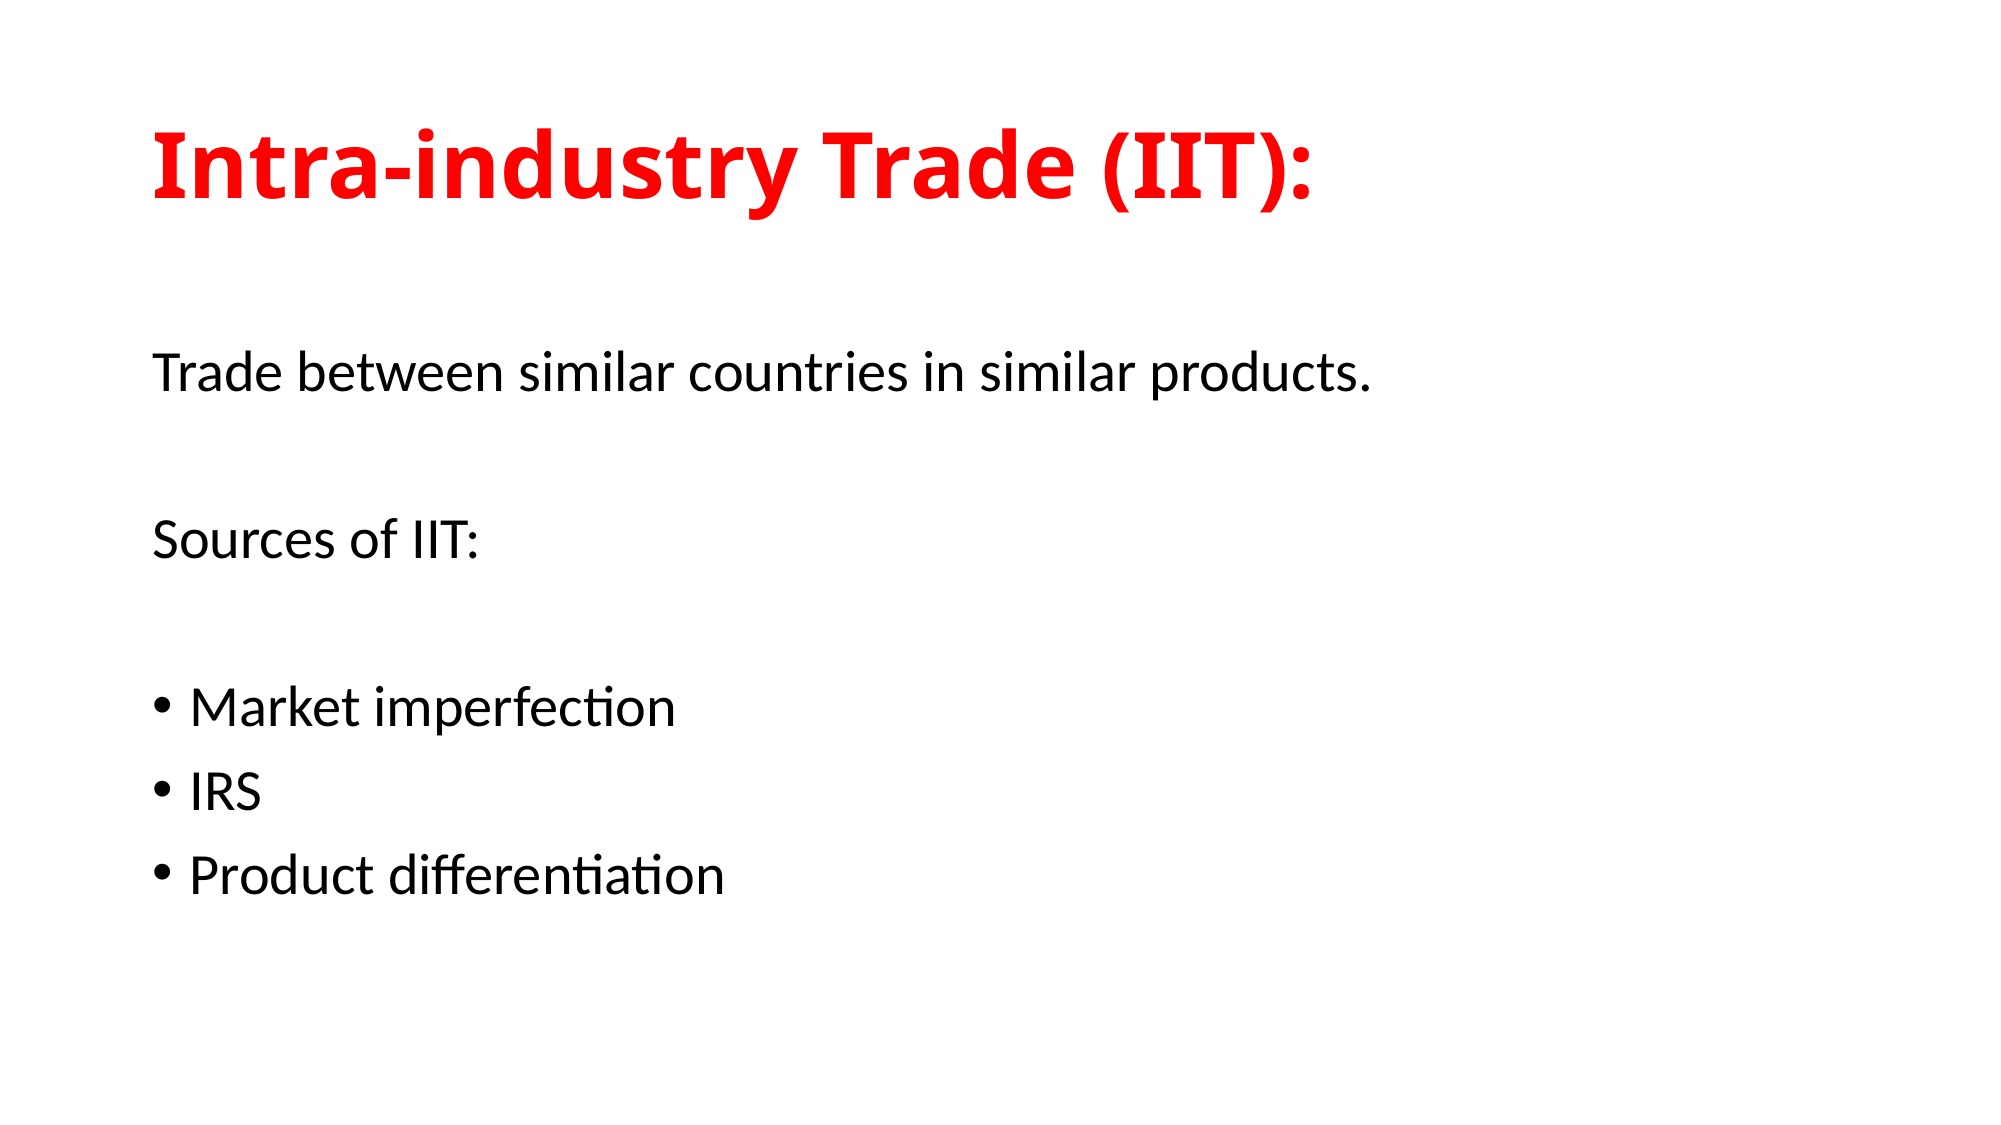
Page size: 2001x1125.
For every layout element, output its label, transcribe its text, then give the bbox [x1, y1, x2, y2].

title Intra-industry Trade (IIT): [137, 59, 1863, 278]
list Trade between similar countries in similar products. Sources of IIT: Market imperfection IRS Product differentiation [137, 333, 1863, 1044]
